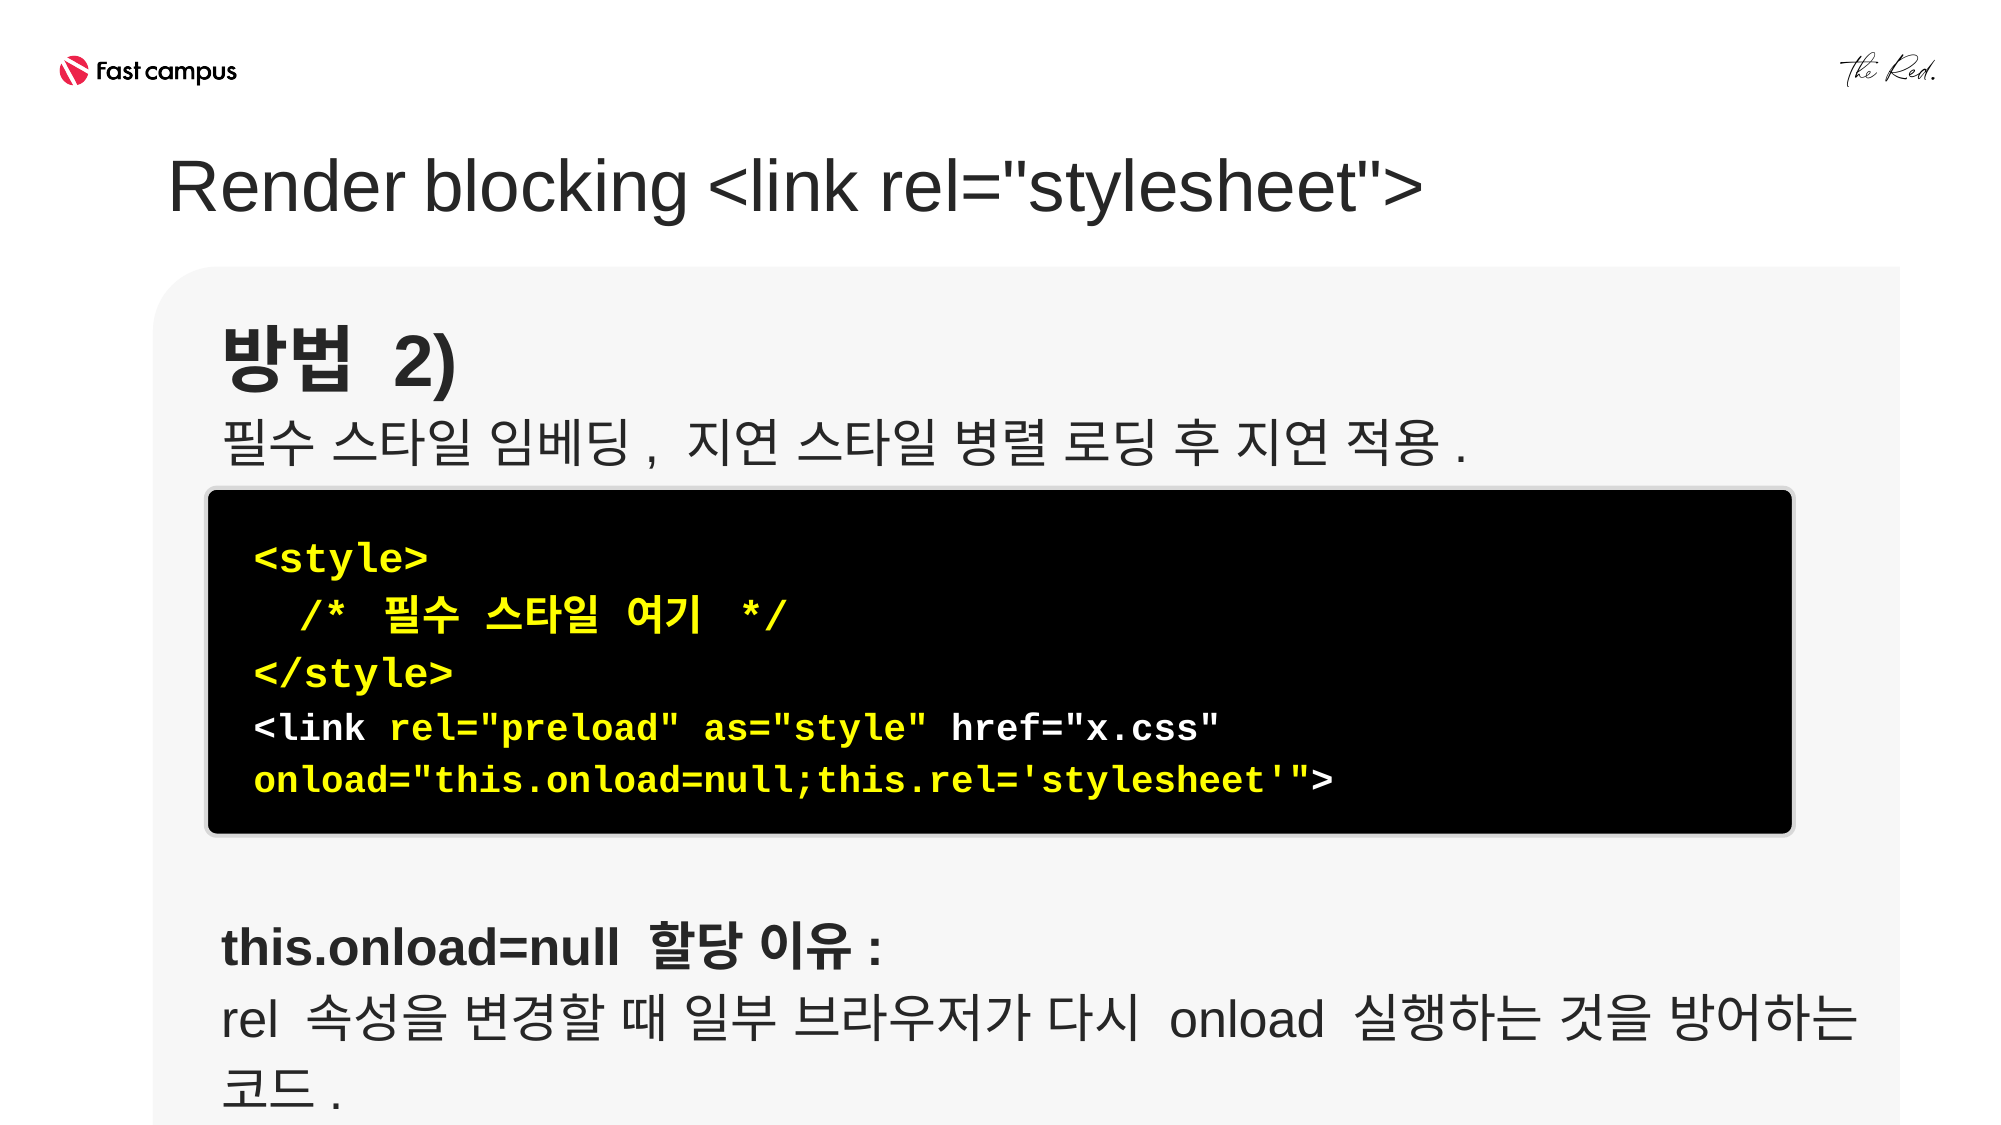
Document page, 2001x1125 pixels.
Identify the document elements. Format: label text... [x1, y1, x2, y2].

picture [57, 53, 239, 88]
picture [1840, 52, 1935, 87]
list Render blocking <link rel="stylesheet"> [153, 131, 2000, 232]
text_box <style> /* 필수 스타일 여기 */ </style> <link rel="preload" as="style" href="x.css" onload="this.onload=null;this.rel='stylesheet'"> [205, 487, 1794, 836]
list 방법 2) 필수 스타일 임베딩, 지연 스타일 병렬 로딩 후 지연 적용. this.onload=null 할당 이유: rel 속성을 변경할 때 일부 브라우저가 다시 onload 실행하는 것을 방어하는 코드. [206, 293, 1900, 488]
